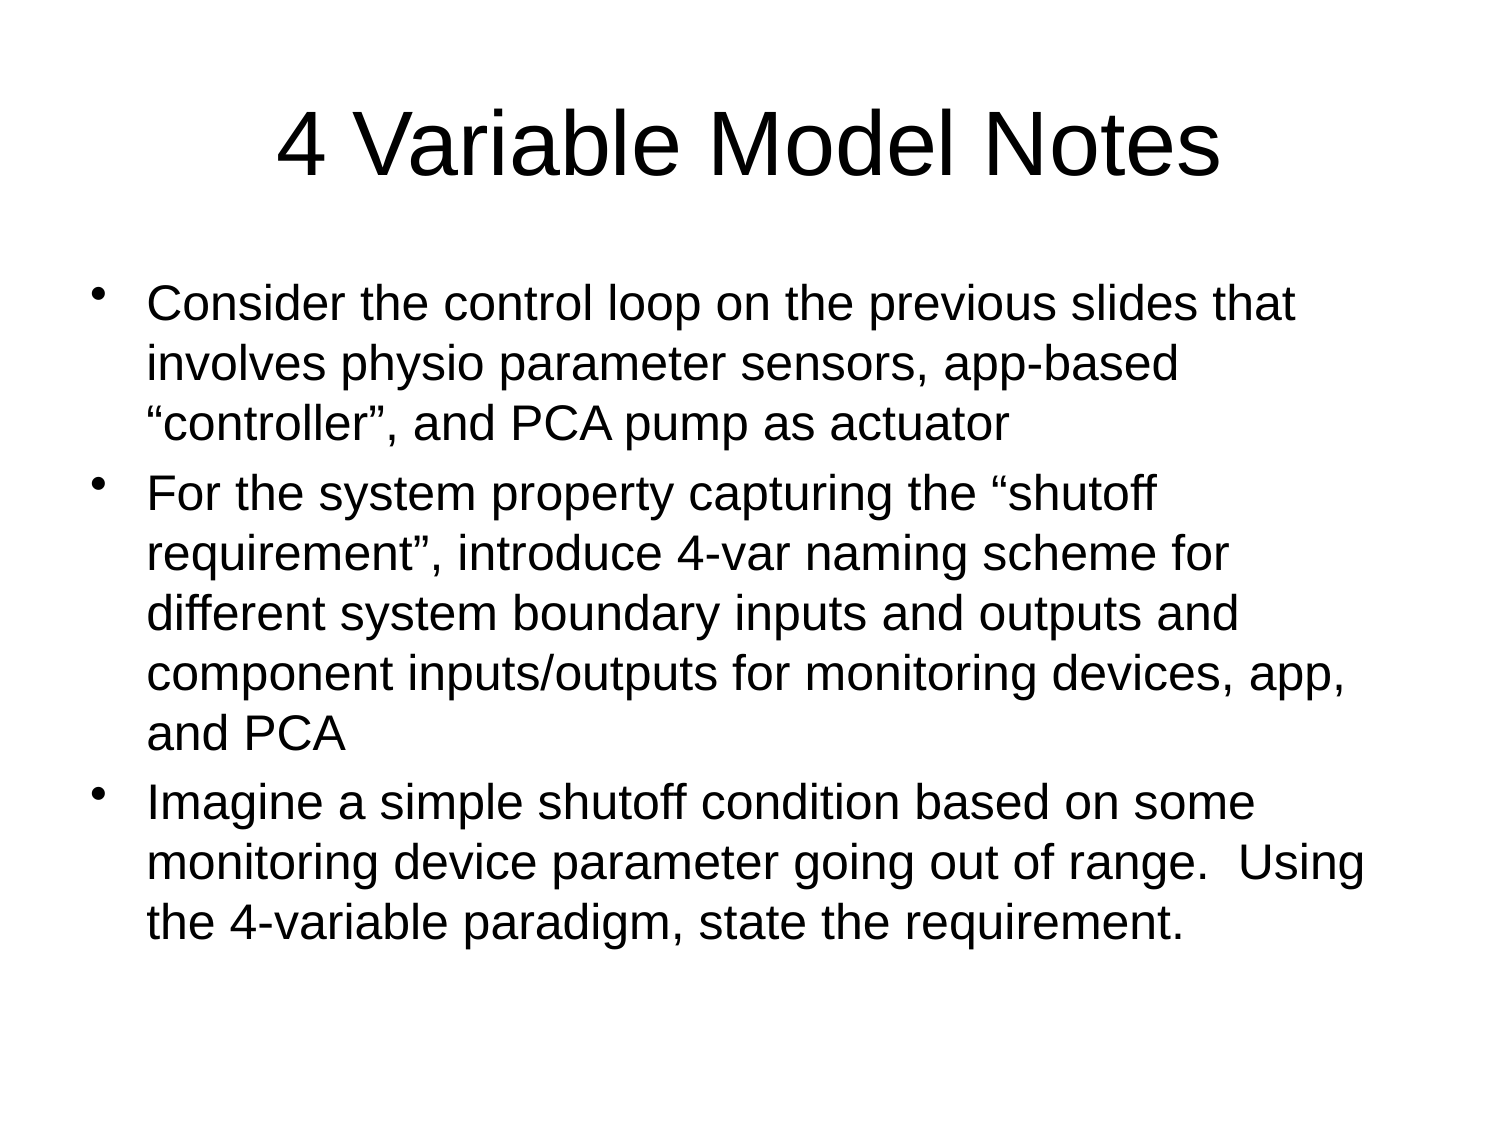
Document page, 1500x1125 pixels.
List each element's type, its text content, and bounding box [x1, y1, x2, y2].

title 4 Variable Model Notes [74, 44, 1426, 233]
list Consider the control loop on the previous slides that involves physio parameter sensors, app-based “controller”, and PCA pump as actuator For the system property capturing the “shutoff requirement”, introduce 4-var naming scheme for different system boundary inputs and outputs and component inputs/outputs for monitoring devices, app, and PCA Imagine a simple shutoff condition based on some monitoring device parameter going out of range. Using the 4-variable paradigm, state the requirement. [74, 262, 1426, 1006]
